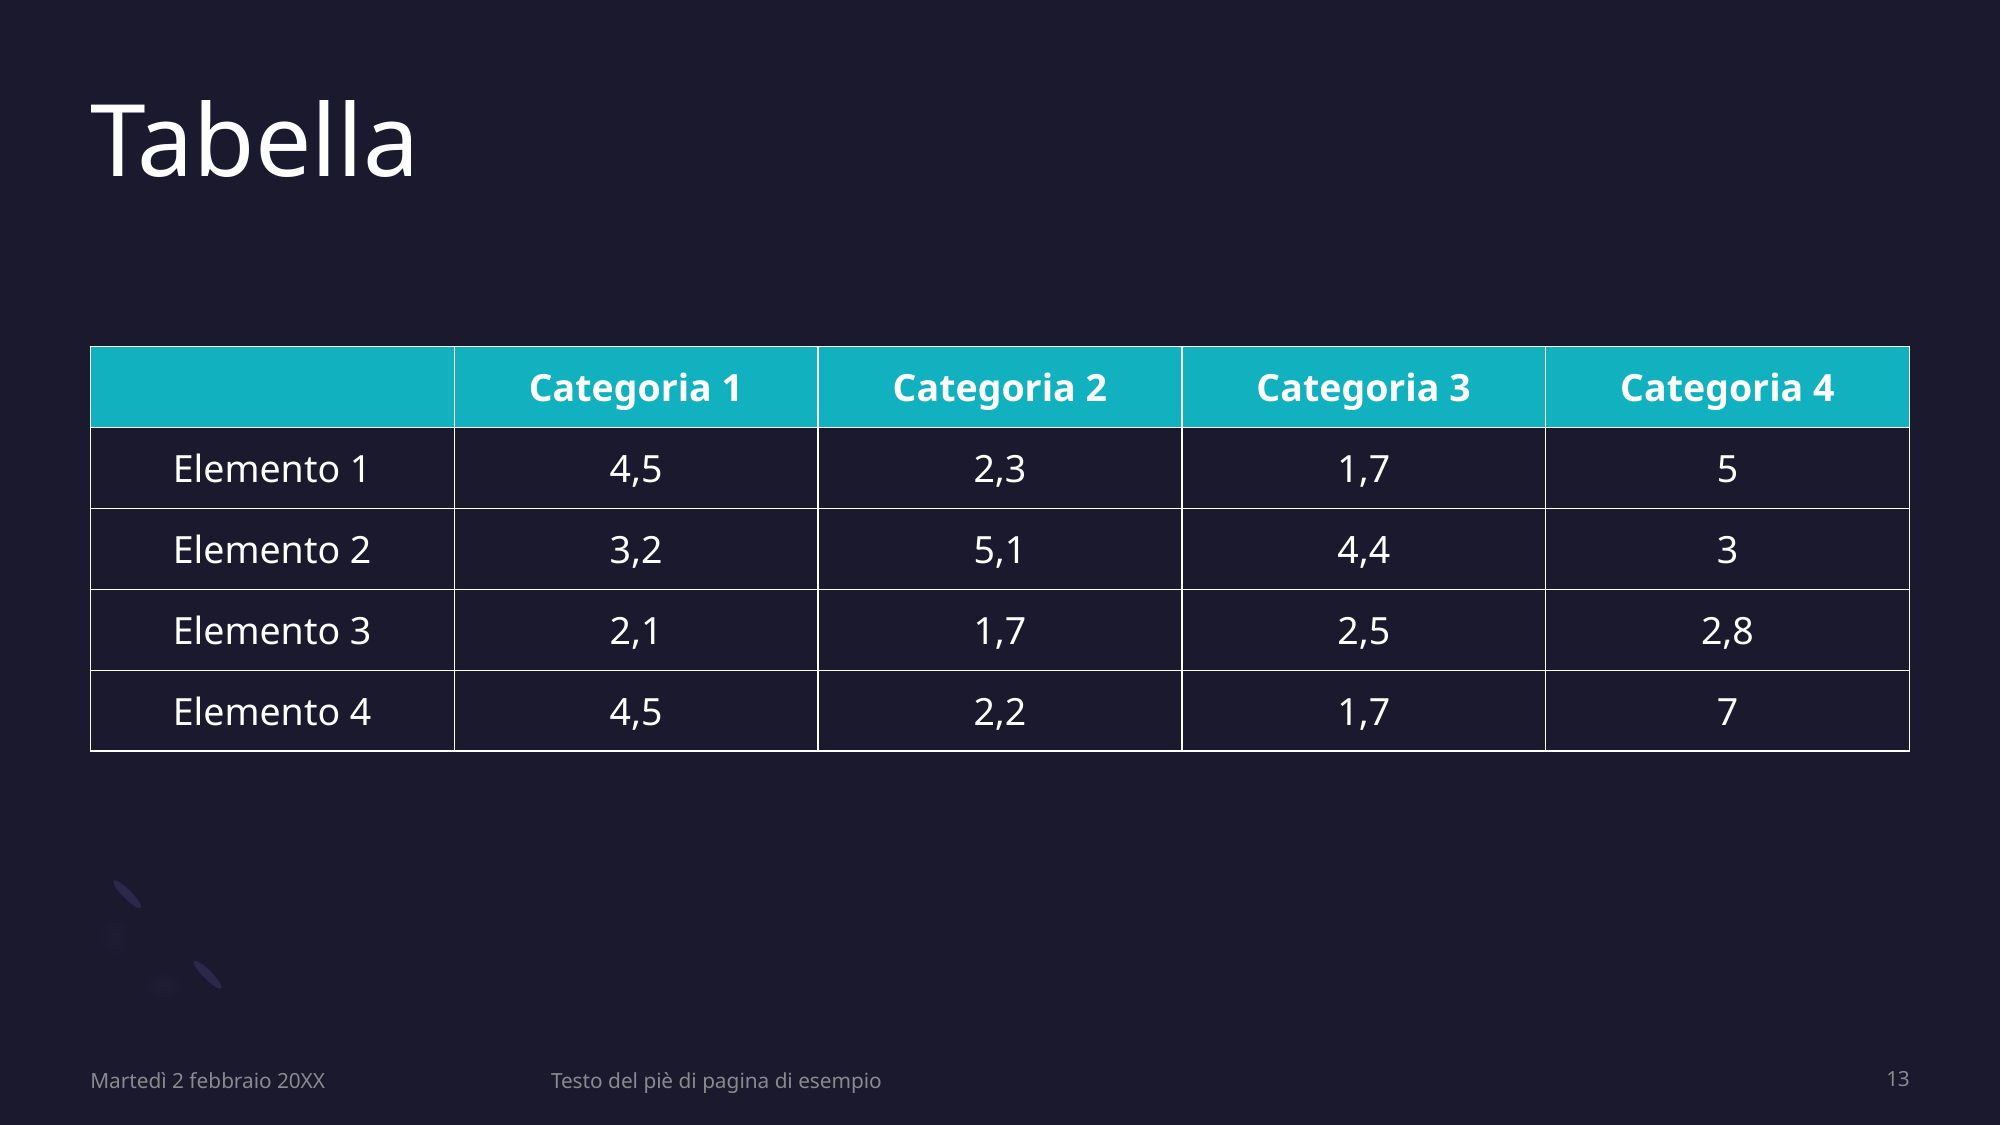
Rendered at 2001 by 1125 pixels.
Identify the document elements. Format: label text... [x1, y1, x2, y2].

table_cell Elemento 2 [91, 509, 454, 589]
table_header Categoria 3 [1183, 347, 1545, 427]
table_cell 1,7 [819, 590, 1181, 670]
table_cell 2,1 [455, 590, 817, 670]
table_cell 1,7 [1183, 428, 1545, 508]
table_cell 5,1 [819, 509, 1181, 589]
title Tabella [90, 90, 1910, 309]
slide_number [90, 1067, 522, 1093]
table_cell Elemento 3 [91, 590, 454, 670]
slide_number 13 [1632, 1067, 1910, 1093]
footer Testo del piè di pagina di esempio [551, 1067, 1598, 1093]
table_cell 2,2 [819, 671, 1181, 750]
table_cell 4,4 [1183, 509, 1545, 589]
table_header Categoria 2 [819, 347, 1181, 427]
table_cell 4,5 [455, 671, 817, 750]
table_cell 2,8 [1546, 590, 1909, 670]
table_header Categoria 4 [1546, 347, 1909, 427]
table_cell 5 [1546, 428, 1909, 508]
table_cell 4,5 [455, 428, 817, 508]
table_cell Elemento 4 [91, 671, 454, 750]
table_cell 3 [1546, 509, 1909, 589]
table_cell Elemento 1 [91, 428, 454, 508]
table_cell 7 [1546, 671, 1909, 750]
table_cell 2,3 [819, 428, 1181, 508]
table_cell 3,2 [455, 509, 817, 589]
table_header [91, 347, 454, 427]
table_cell 1,7 [1183, 671, 1545, 750]
table_header Categoria 1 [455, 347, 817, 427]
table_cell 2,5 [1183, 590, 1545, 670]
